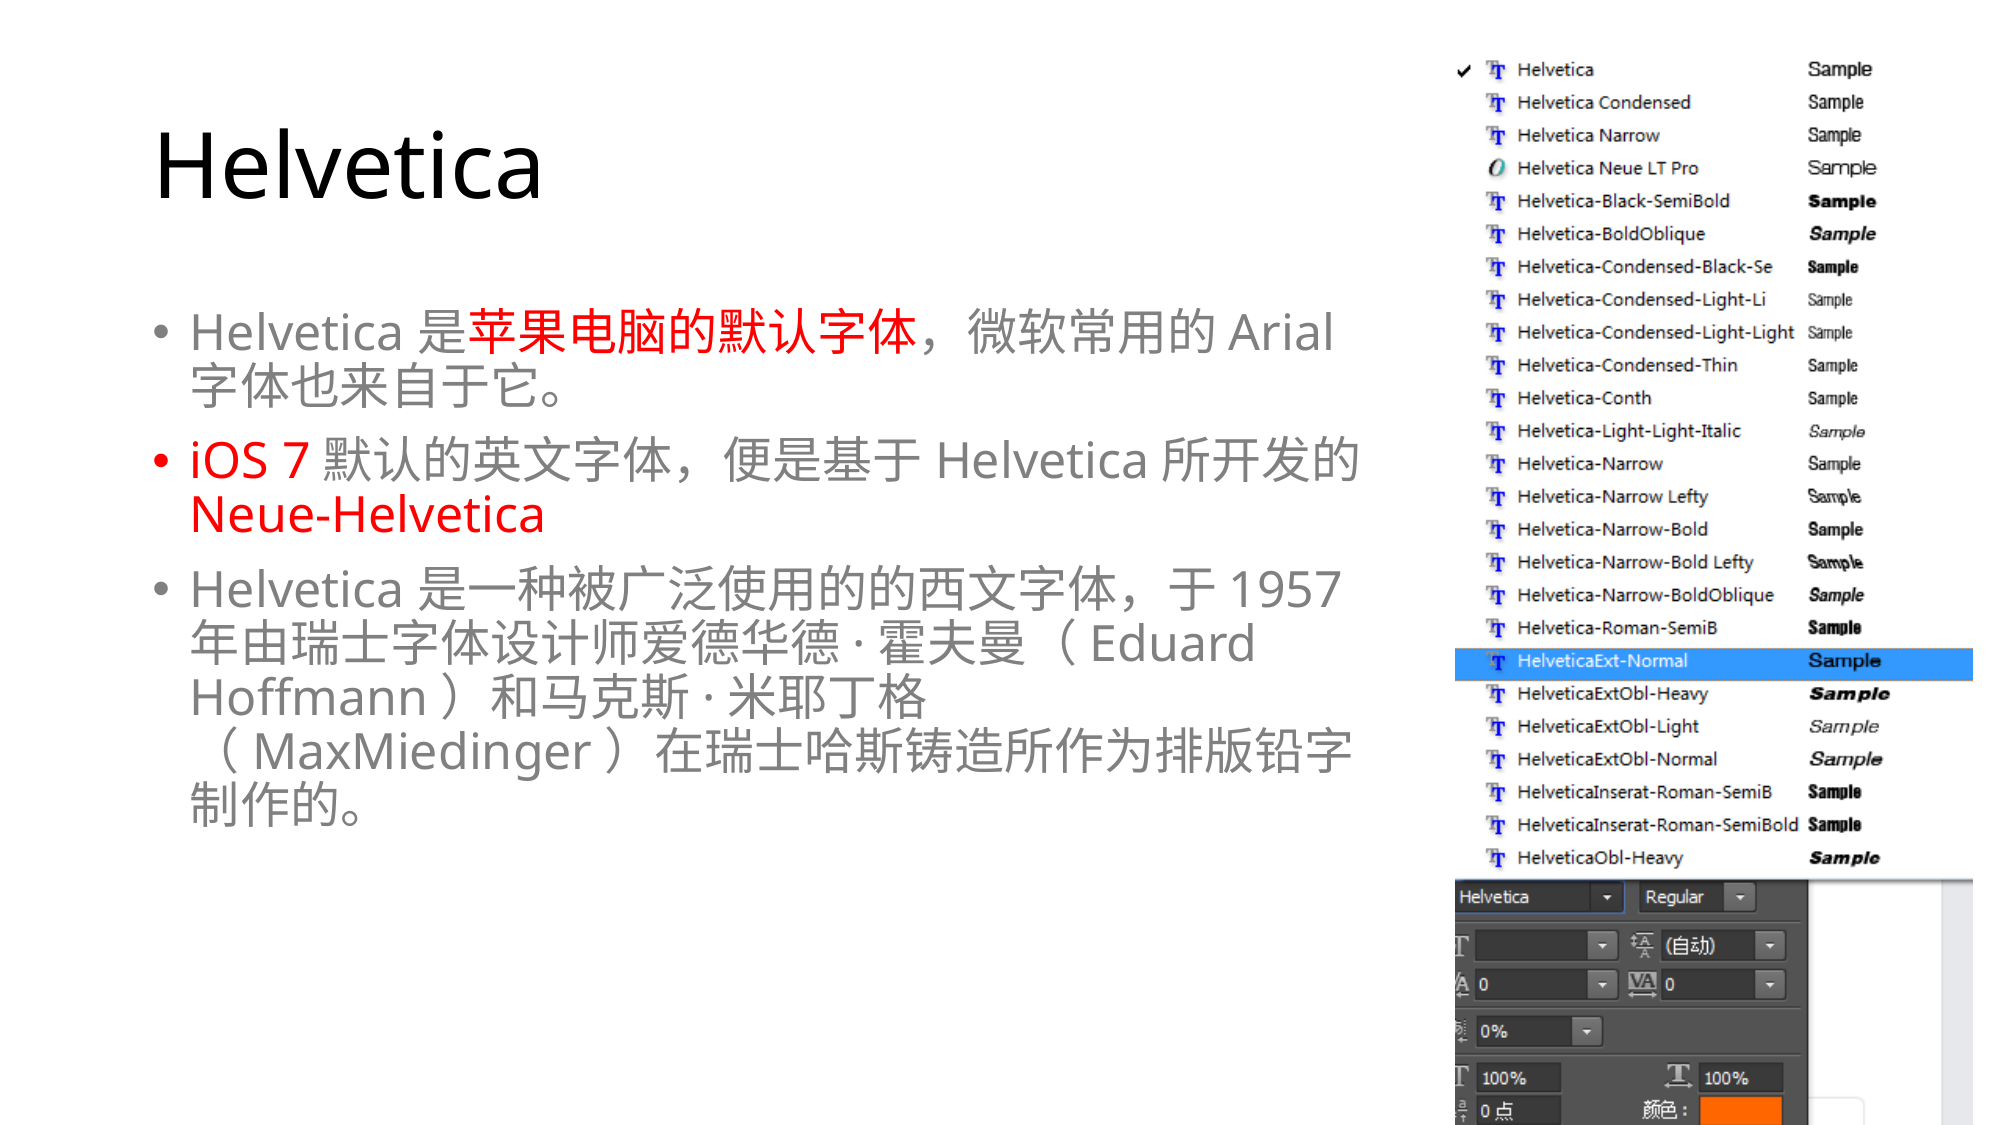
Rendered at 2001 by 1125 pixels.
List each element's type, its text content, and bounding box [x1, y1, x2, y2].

list Helvetica是苹果电脑的默认字体，微软常用的Arial字体也来自于它。 iOS 7默认的英文字体，便是基于Helvetica所开发的Neue-Helvetica Helvetica是一种被广泛使用的的西文字体，于1957年由瑞士字体设计师爱德华德·霍夫曼（Eduard Hoffmann）和马克斯·米耶丁格（MaxMiedinger）在瑞士哈斯铸造所作为排版铅字制作的。 [137, 299, 1396, 1014]
title Helvetica [137, 59, 1455, 278]
picture [1455, 59, 1973, 1125]
